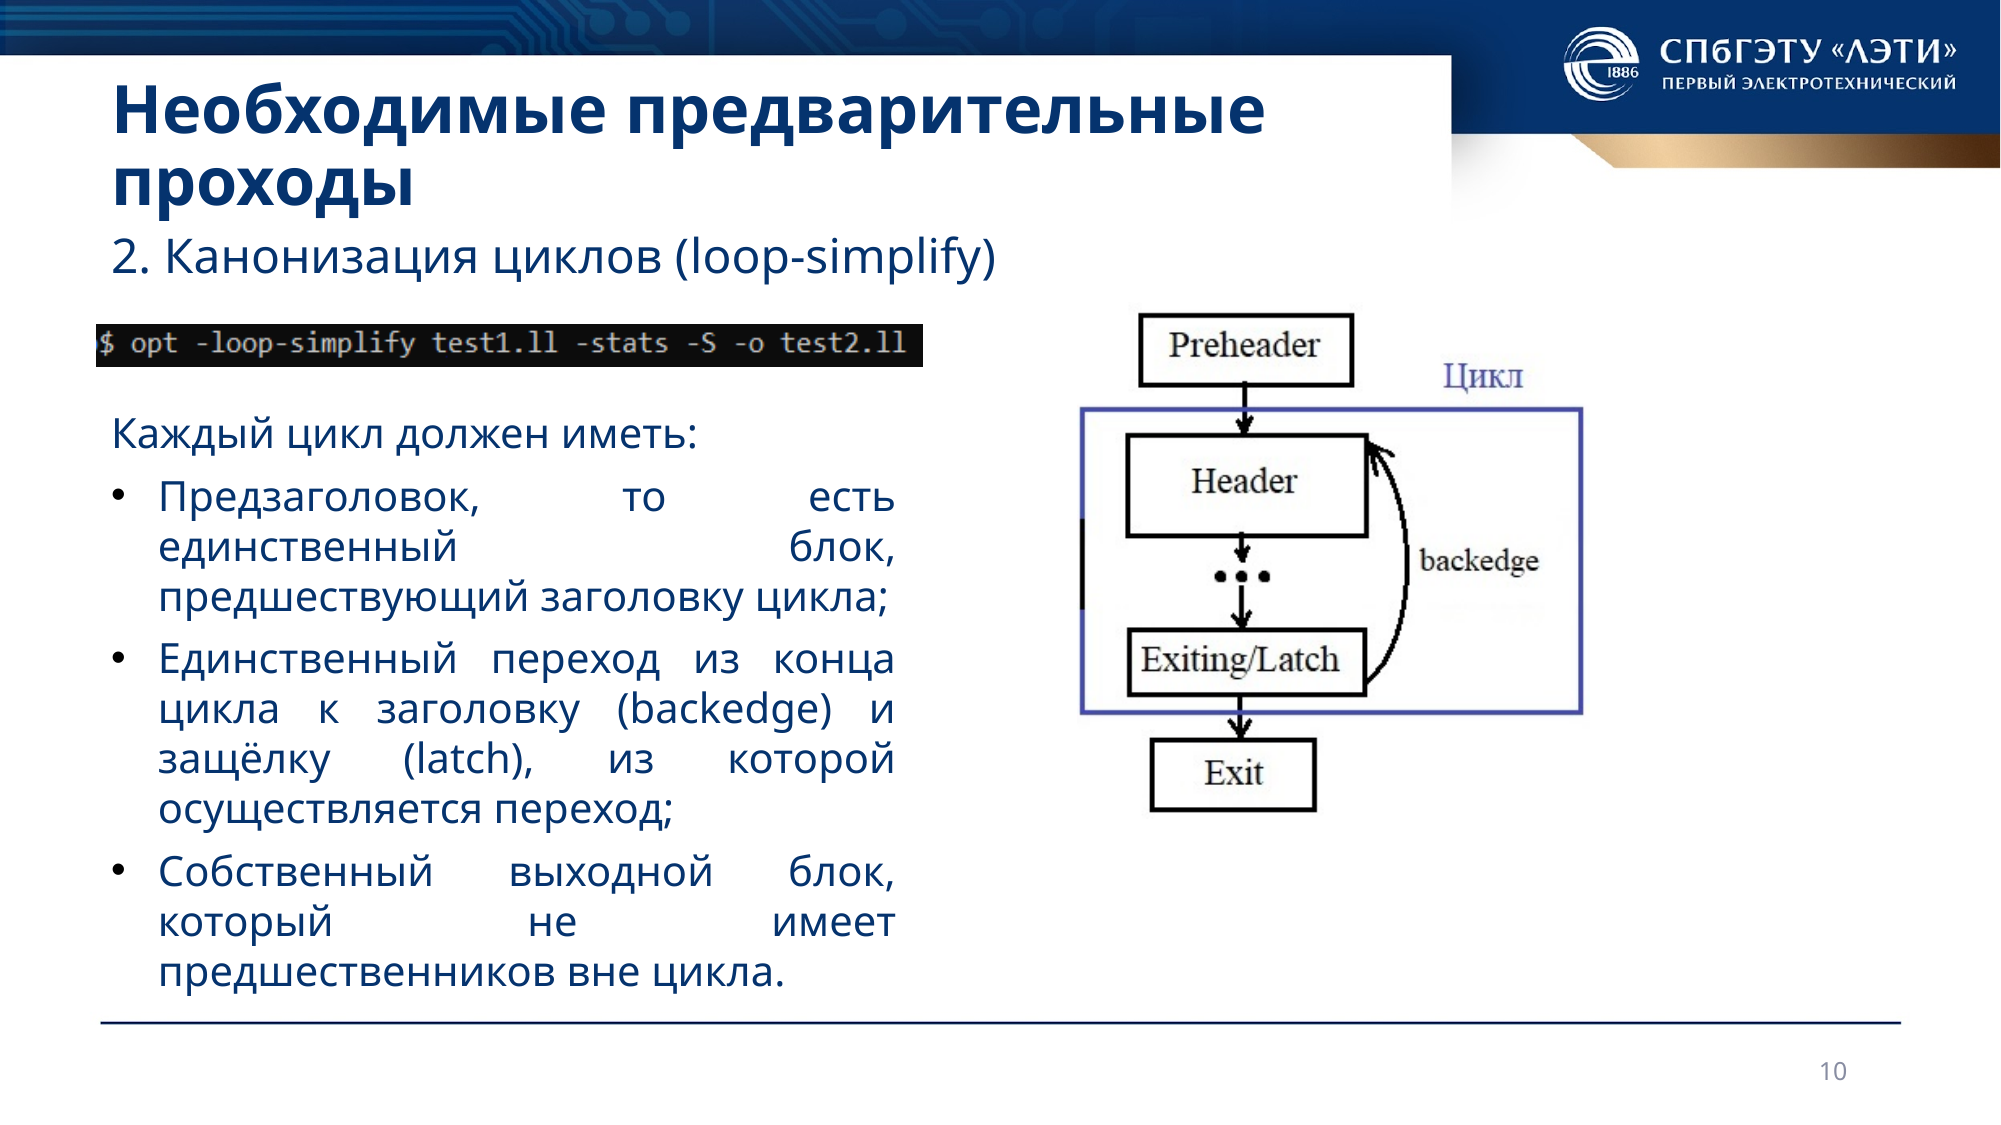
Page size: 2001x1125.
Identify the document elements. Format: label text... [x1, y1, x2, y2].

slide_number 10 [1412, 1042, 1863, 1103]
text_box Каждый цикл должен иметь: Предзаголовок, то есть единственный блок, предшествующий заголовку цикла; Единственный переход из конца цикла к заголовку (backedge) и защёлку (latch), из которой осуществляется переход; Собственный выходной блок, который не имеет предшественников вне цикла. [96, 399, 911, 1003]
title Необходимые предварительные проходы [96, 87, 1394, 209]
picture [0, 0, 2001, 1125]
text_box 2. Канонизация циклов (loop-simplify) [96, 218, 1097, 291]
